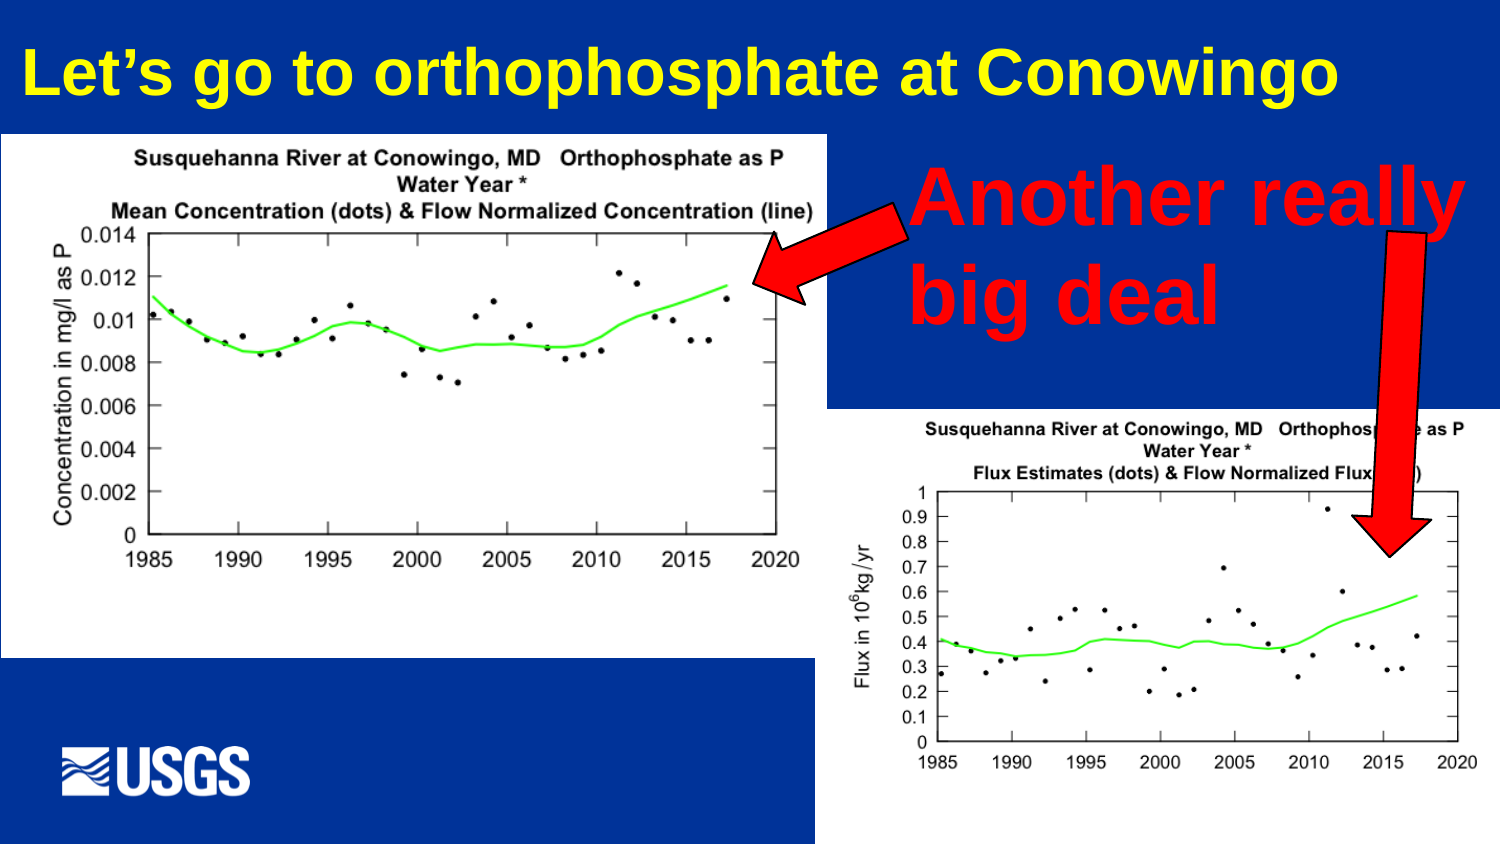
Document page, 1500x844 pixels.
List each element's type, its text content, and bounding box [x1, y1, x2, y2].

text_box Another really big deal [892, 134, 1500, 349]
picture [0, 134, 1500, 844]
text_box [1377, 230, 1427, 407]
text_box Let’s go to orthophosphate at Conowingo [6, 21, 1357, 117]
text_box [832, 202, 909, 272]
